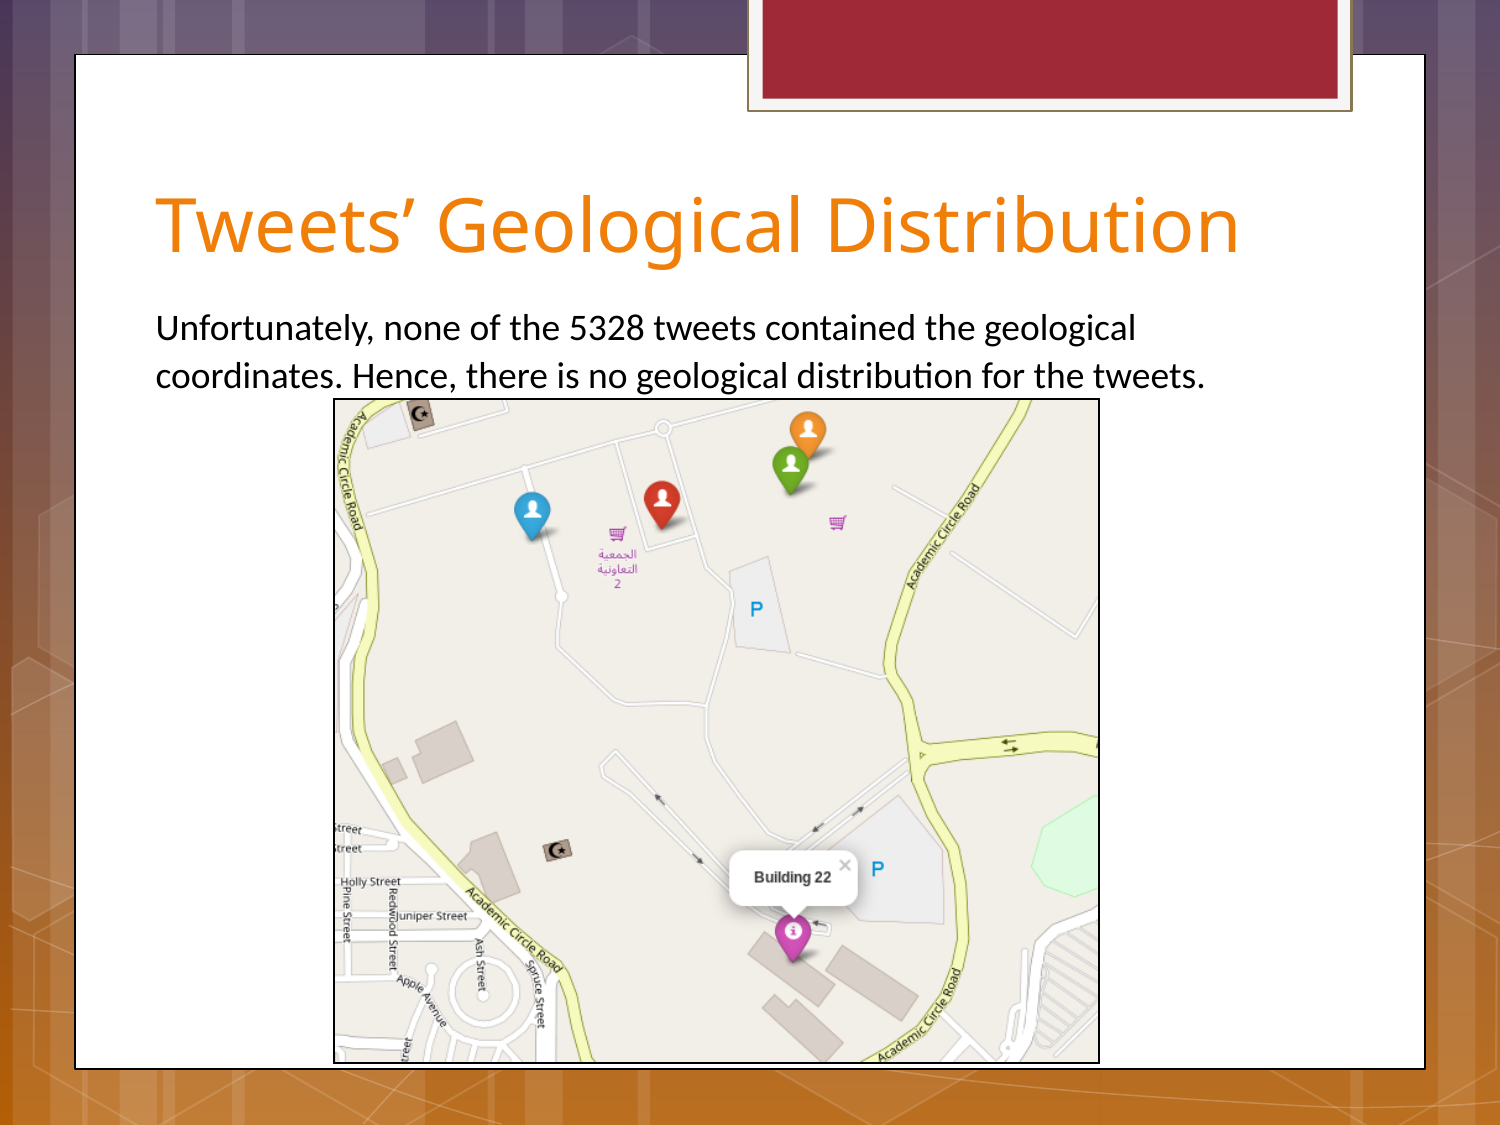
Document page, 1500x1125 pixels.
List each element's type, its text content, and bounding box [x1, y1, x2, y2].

text_box Unfortunately, none of the 5328 tweets contained the geological coordinates. Hence, there is no geological distribution for the tweets. [140, 282, 1260, 414]
title Tweets’ Geological Distribution [140, 94, 1293, 283]
picture [335, 399, 1099, 1062]
